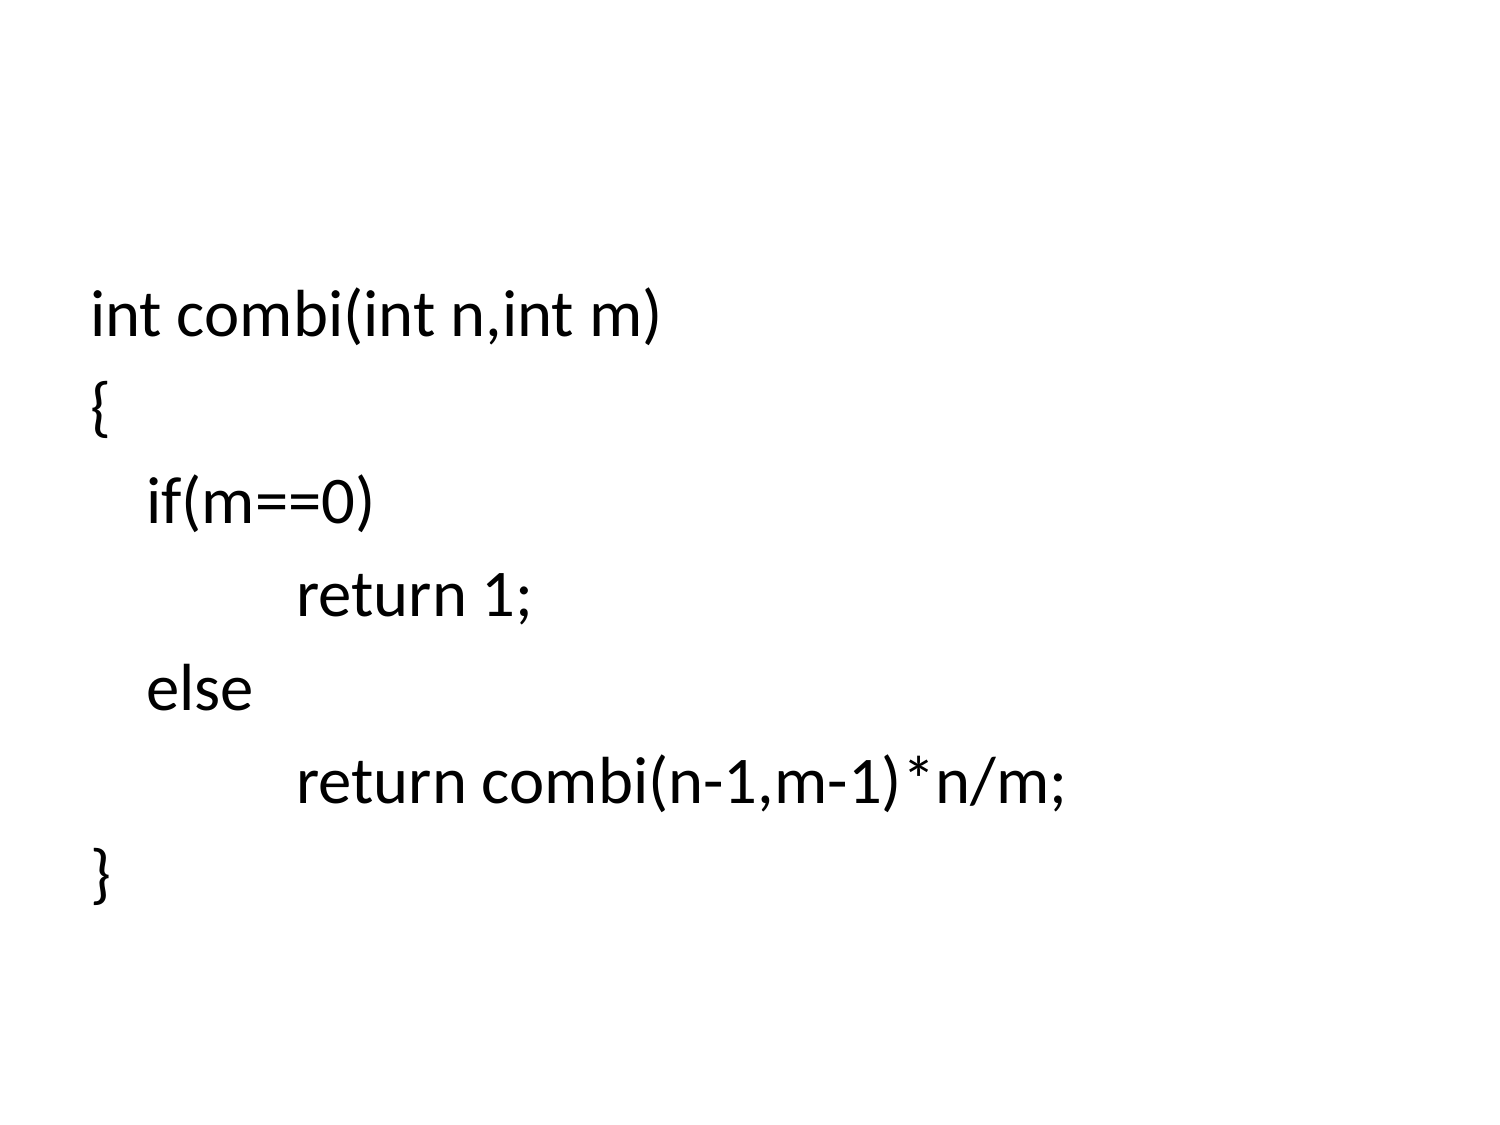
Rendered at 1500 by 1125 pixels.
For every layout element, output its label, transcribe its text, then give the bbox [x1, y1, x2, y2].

list int combi(int n,int m) { if(m==0) return 1; else return combi(n-1,m-1)*n/m; } [75, 262, 1425, 1005]
